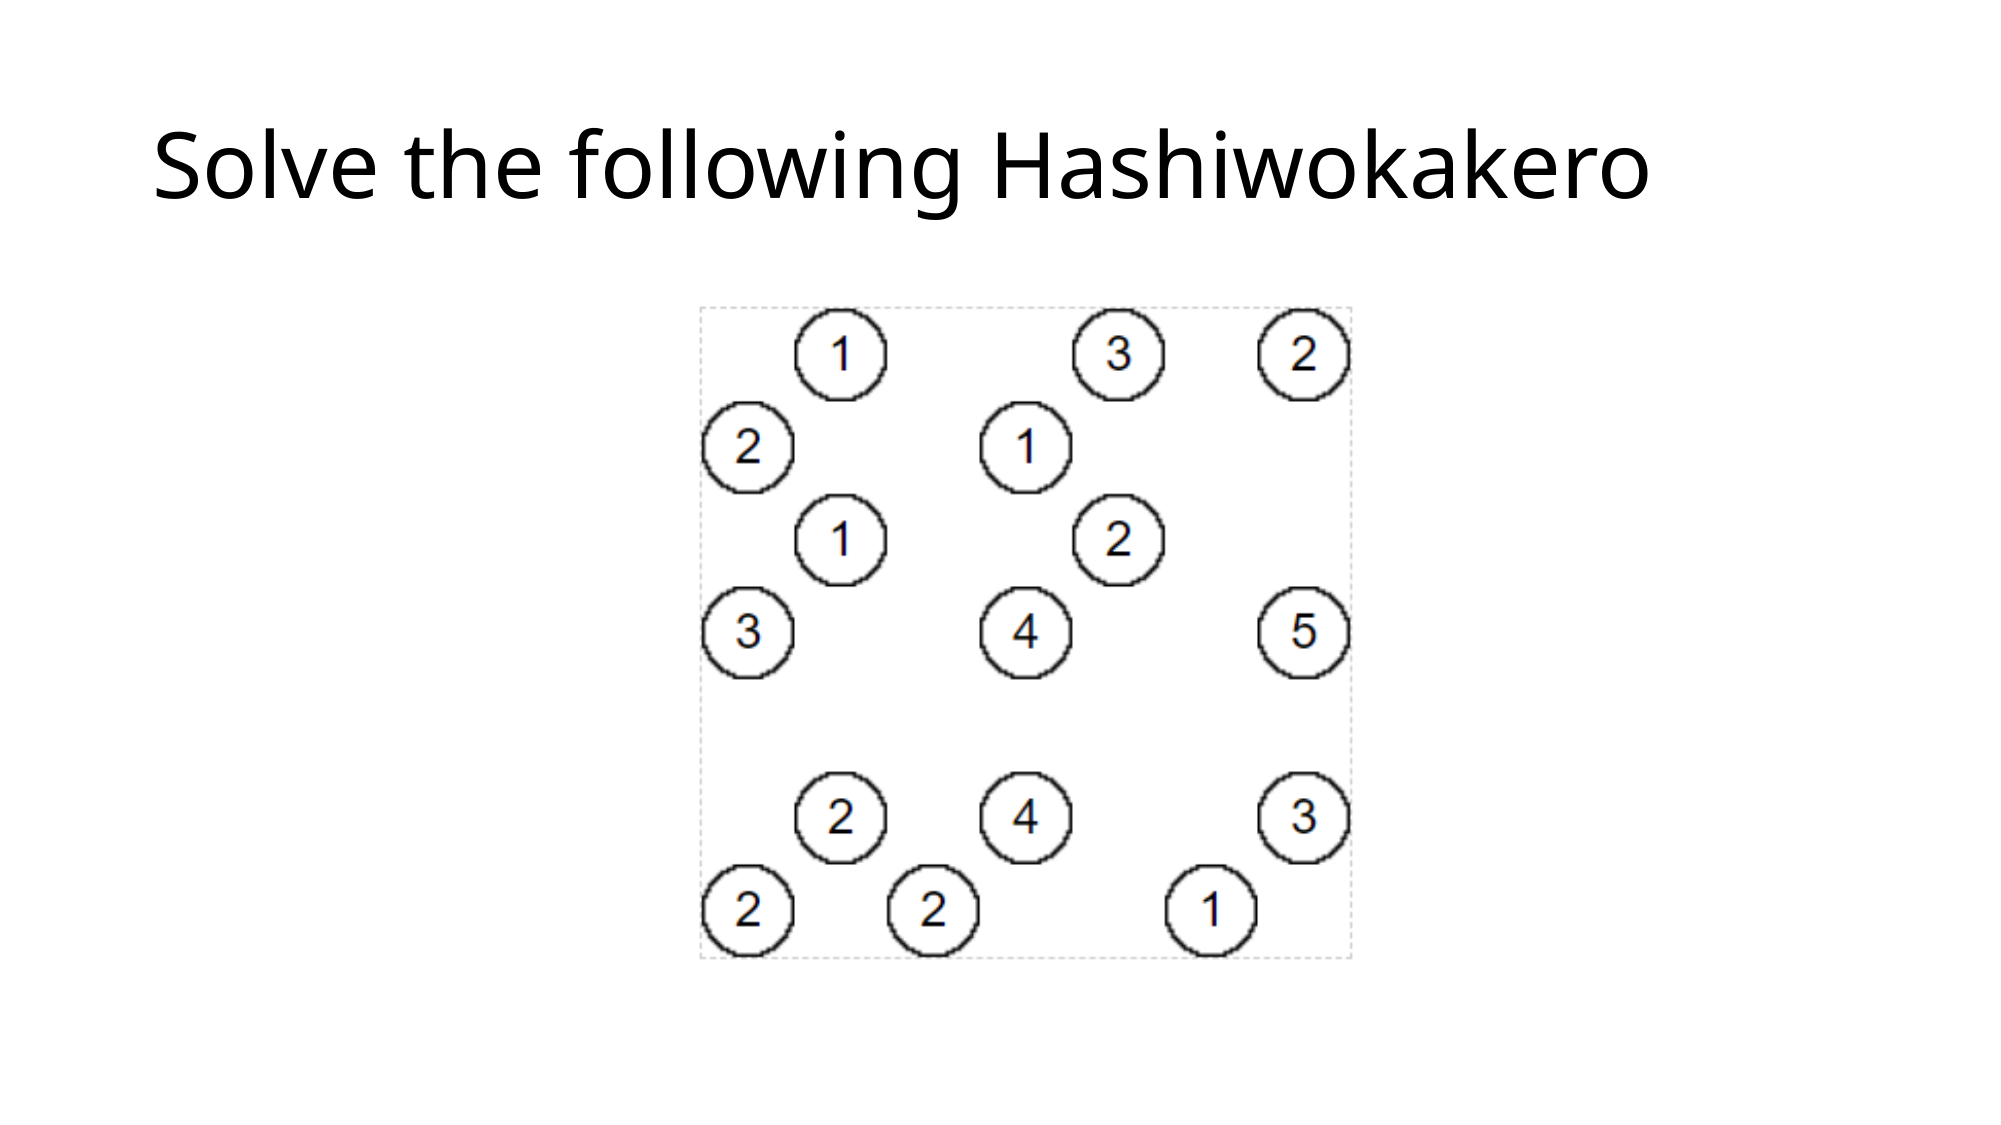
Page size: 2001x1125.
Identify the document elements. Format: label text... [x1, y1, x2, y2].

title Solve the following Hashiwokakero [137, 59, 1863, 278]
picture [690, 299, 1363, 974]
